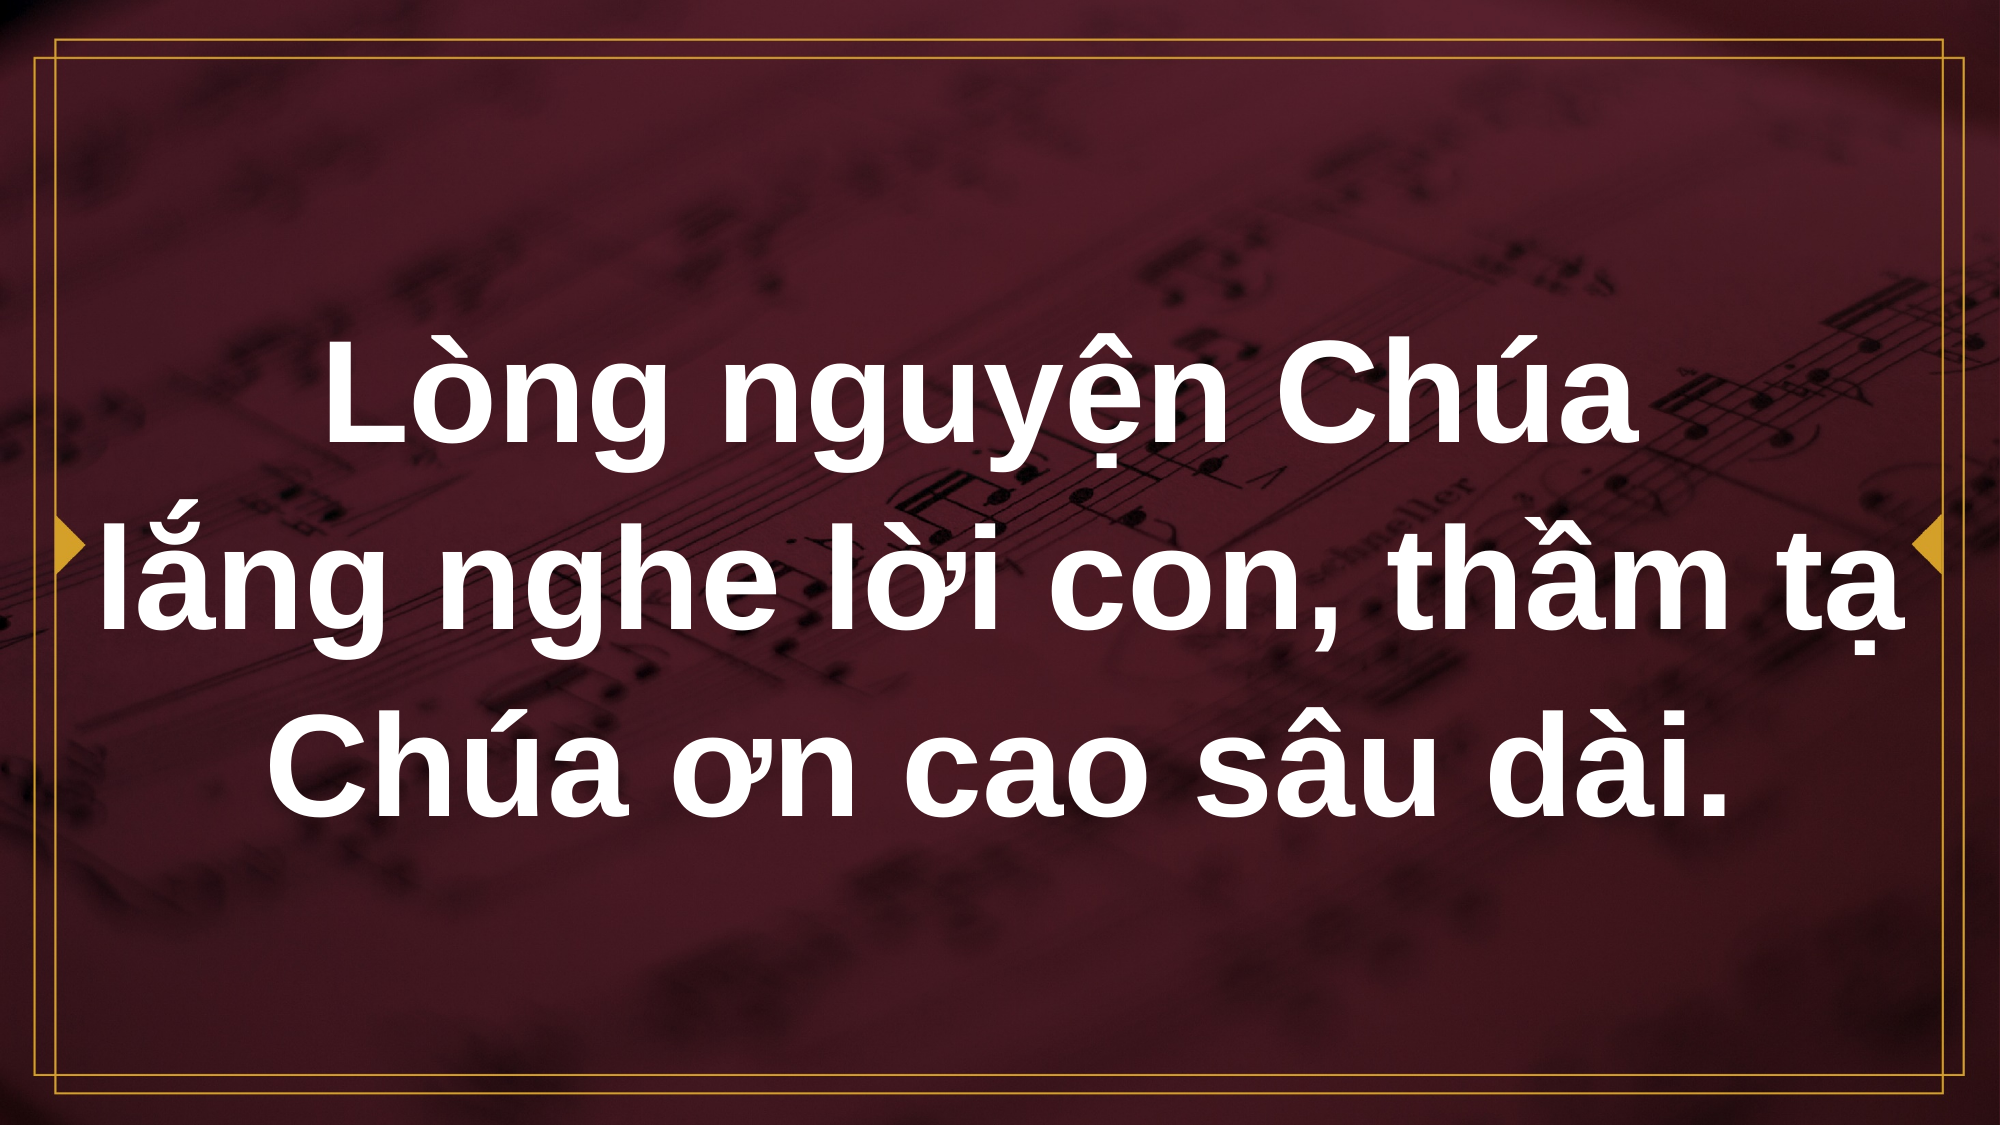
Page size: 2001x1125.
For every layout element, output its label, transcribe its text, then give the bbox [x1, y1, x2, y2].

title Lòng nguyện Chúa lắng nghe lời con, thầm tạ Chúa ơn cao sâu dài. [55, 53, 1945, 1077]
picture [0, 0, 2000, 1125]
